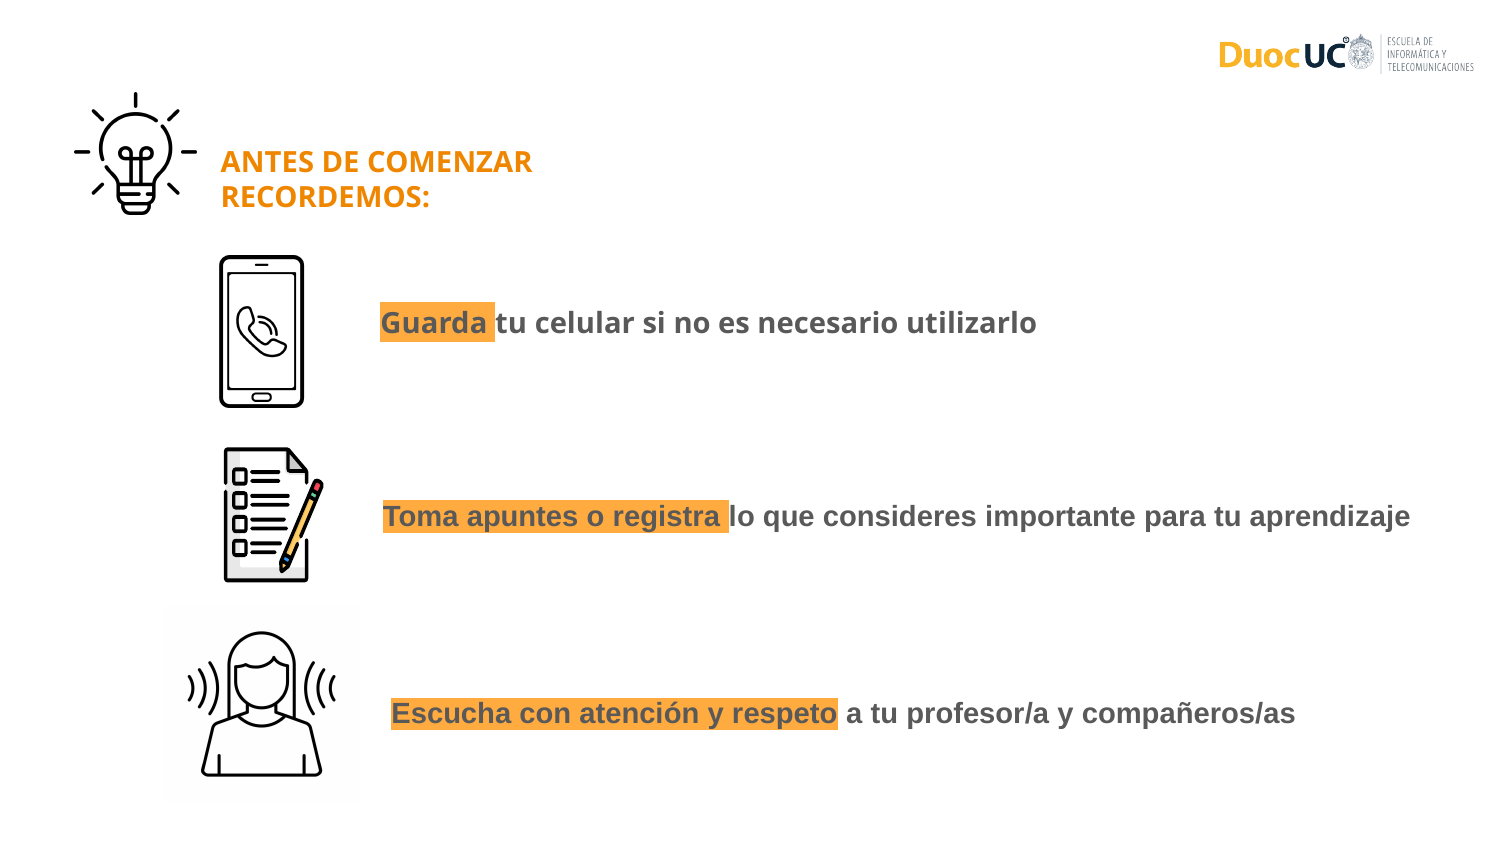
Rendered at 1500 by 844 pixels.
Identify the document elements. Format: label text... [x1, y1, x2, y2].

picture [163, 605, 360, 802]
picture [1218, 0, 1474, 182]
picture [73, 92, 197, 215]
text_box ANTES DE COMENZAR RECORDEMOS: [205, 135, 756, 221]
text_box Guarda tu celular si no es necesario utilizarlo [365, 288, 1157, 357]
text_box Toma apuntes o registra lo que consideres importante para tu aprendizaje [367, 482, 1474, 544]
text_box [223, 447, 325, 583]
text_box Escucha con atención y respeto a tu profesor/a y compañeros/as [376, 679, 1380, 748]
picture [185, 254, 339, 408]
